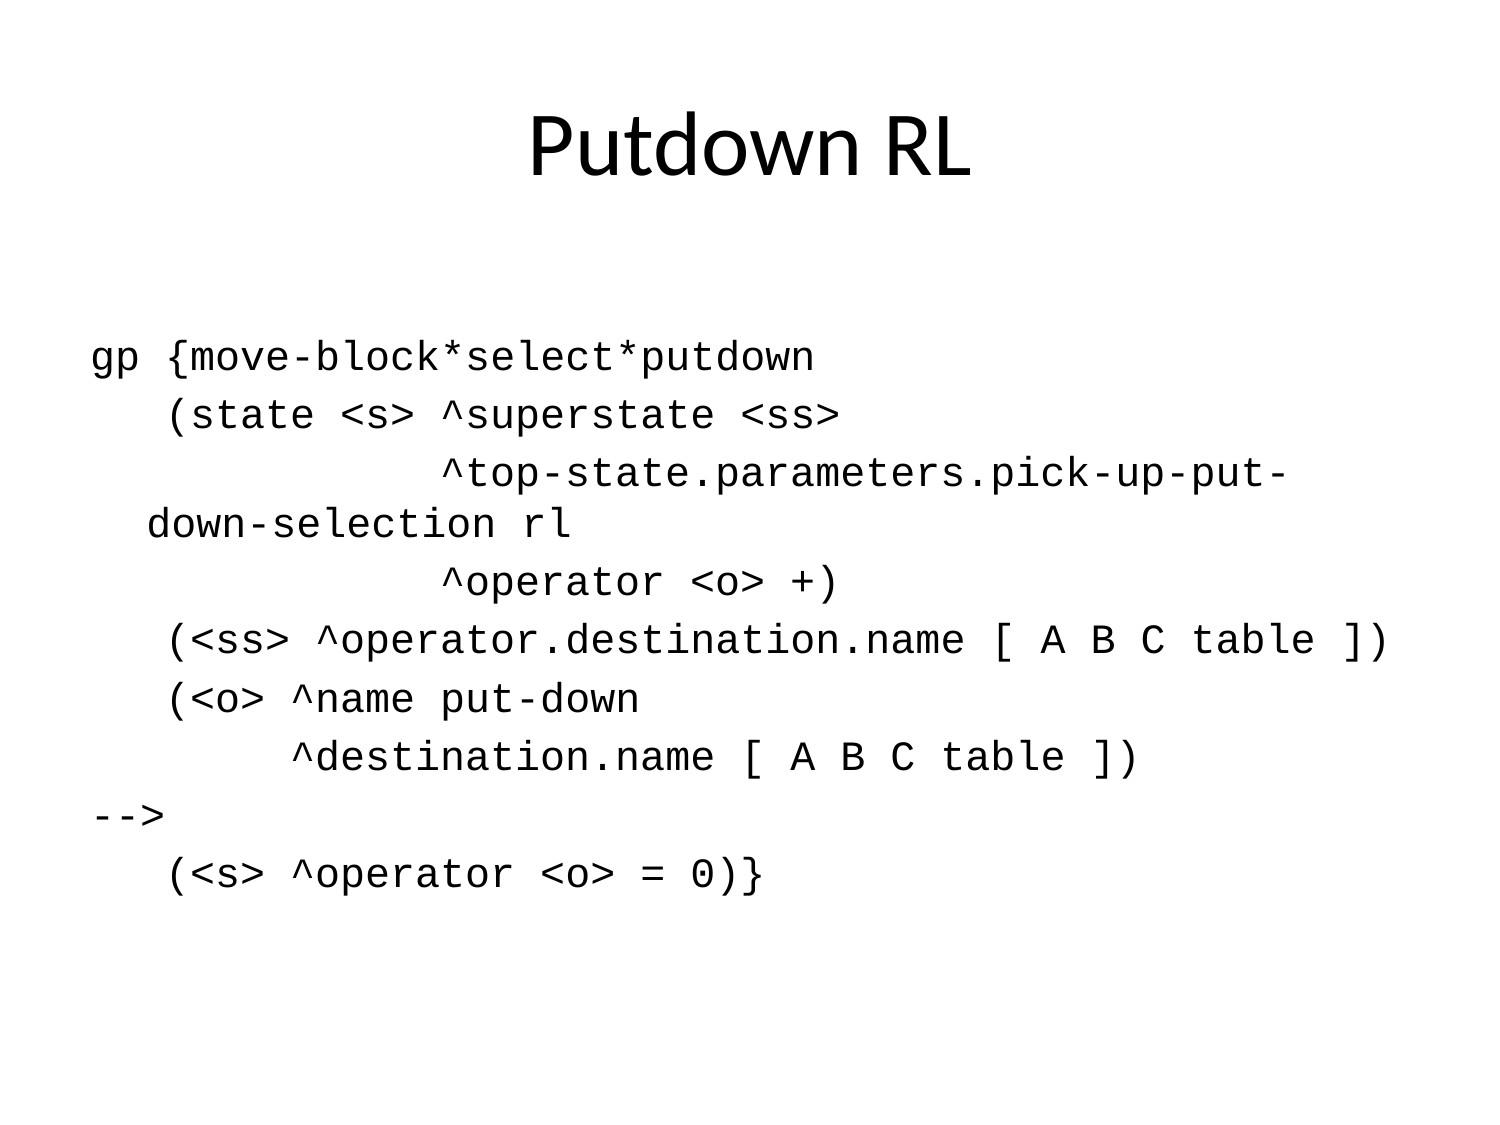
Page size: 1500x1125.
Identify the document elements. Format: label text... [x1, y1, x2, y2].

list gp {move-block*select*putdown (state <s> ^superstate <ss> ^top-state.parameters.pick-up-put-down-selection rl ^operator <o> +) (<ss> ^operator.destination.name [ A B C table ]) (<o> ^name put-down ^destination.name [ A B C table ]) --> (<s> ^operator <o> = 0)} [75, 262, 1425, 1005]
title Putdown RL [75, 45, 1425, 233]
